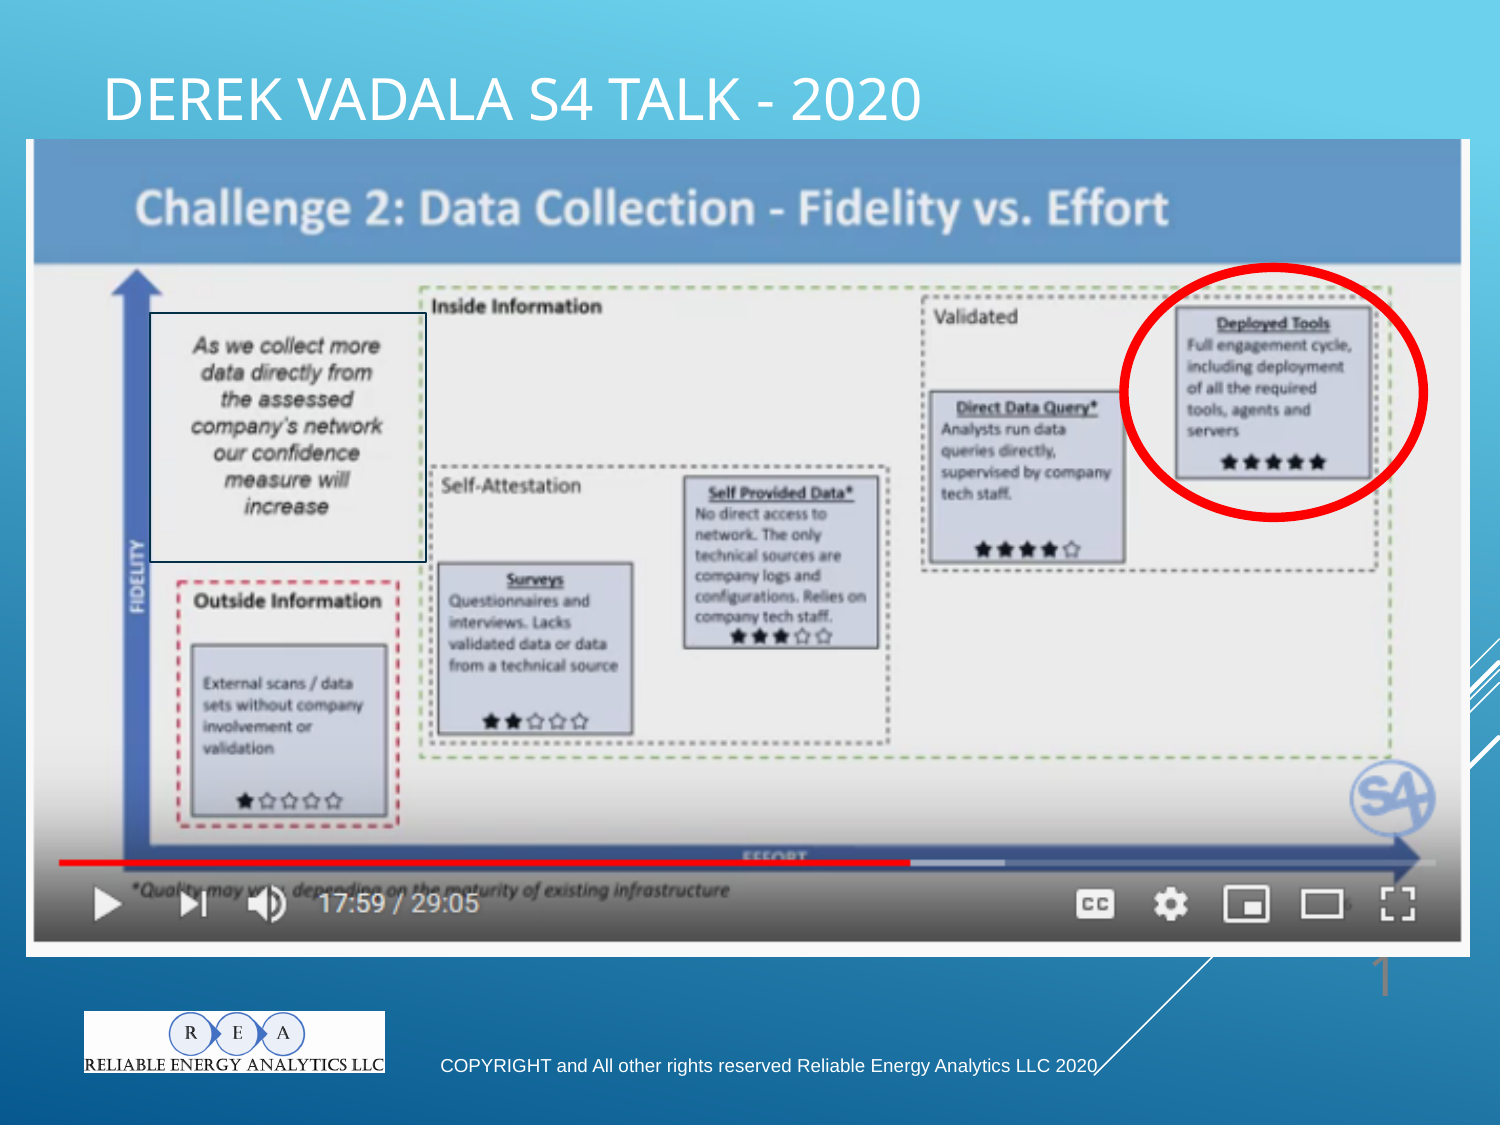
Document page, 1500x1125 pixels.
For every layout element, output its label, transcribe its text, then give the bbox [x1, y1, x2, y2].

title Derek Vadala S4 Talk - 2020 [87, 0, 1163, 138]
slide_number 1 [1275, 957, 1416, 1025]
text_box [25, 138, 1471, 957]
picture [84, 1011, 385, 1073]
